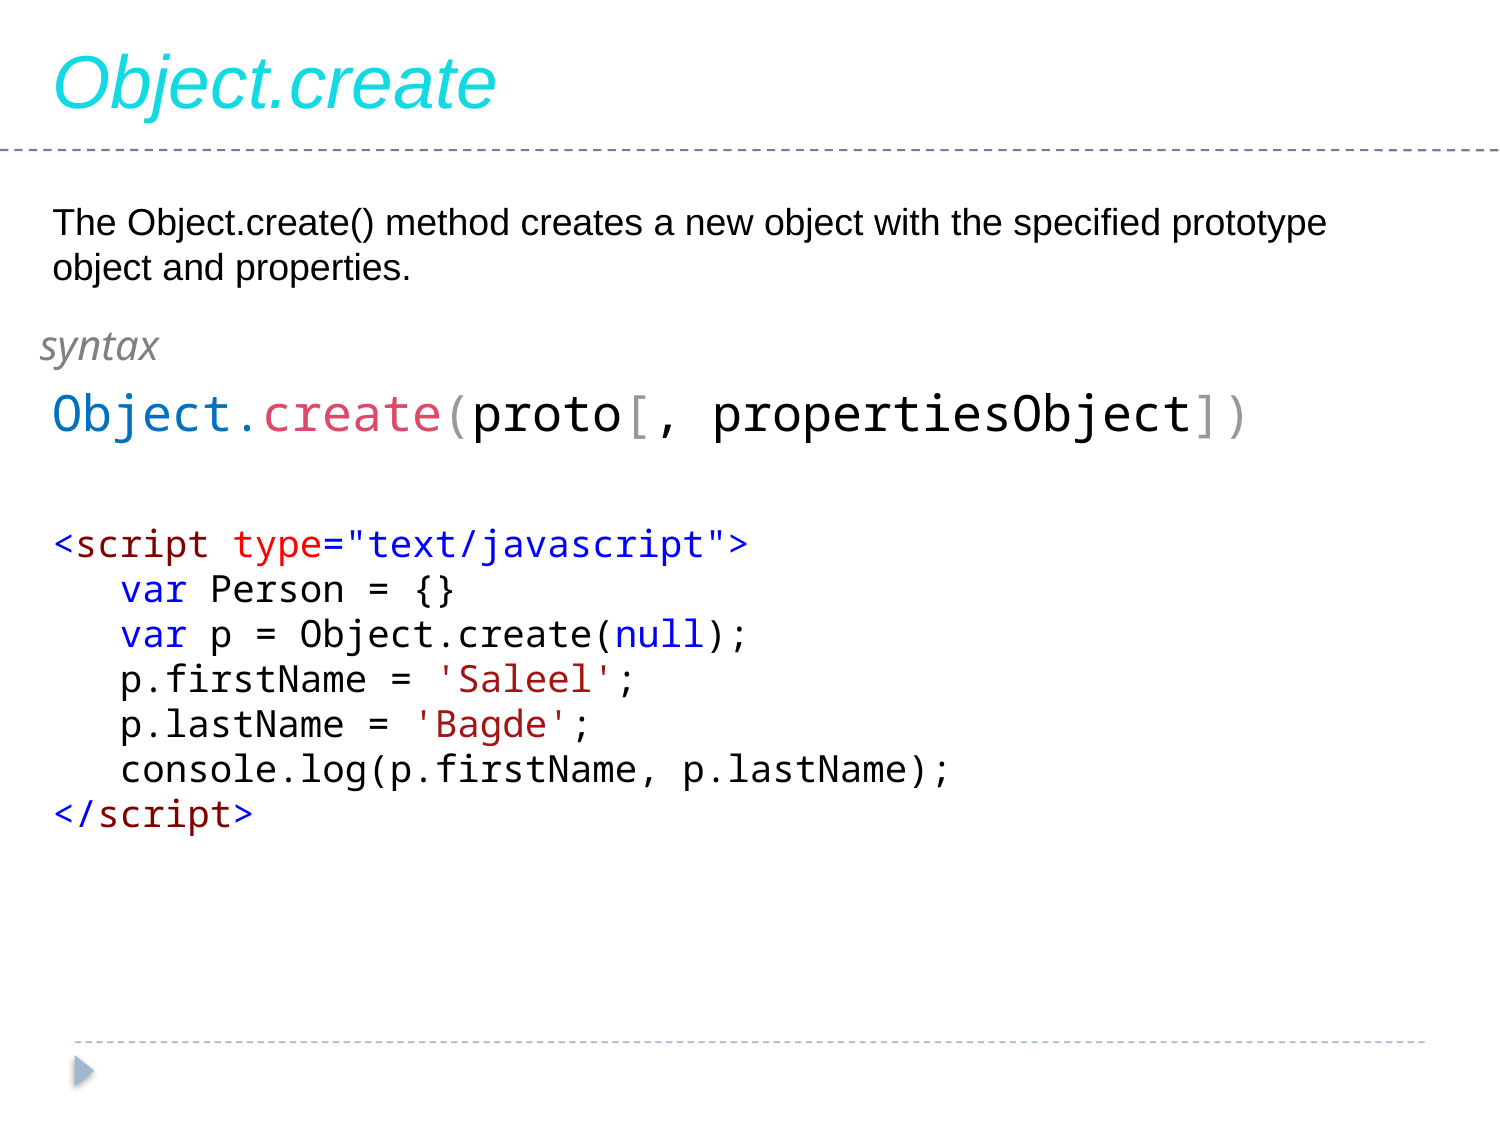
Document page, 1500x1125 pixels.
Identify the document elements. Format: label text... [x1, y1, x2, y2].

text_box The Object.create() method creates a new object with the specified prototype object and properties. [37, 190, 1450, 296]
text_box Object.create [37, 26, 1450, 131]
text_box syntax [24, 311, 1475, 377]
text_box Object.create(proto[, propertiesObject]) [37, 373, 1463, 449]
text_box <script type="text/javascript"> var Person = {} var p = Object.create(null); p.firstName = 'Saleel'; p.lastName = 'Bagde'; console.log(p.firstName, p.lastName); </script> [37, 512, 1463, 843]
